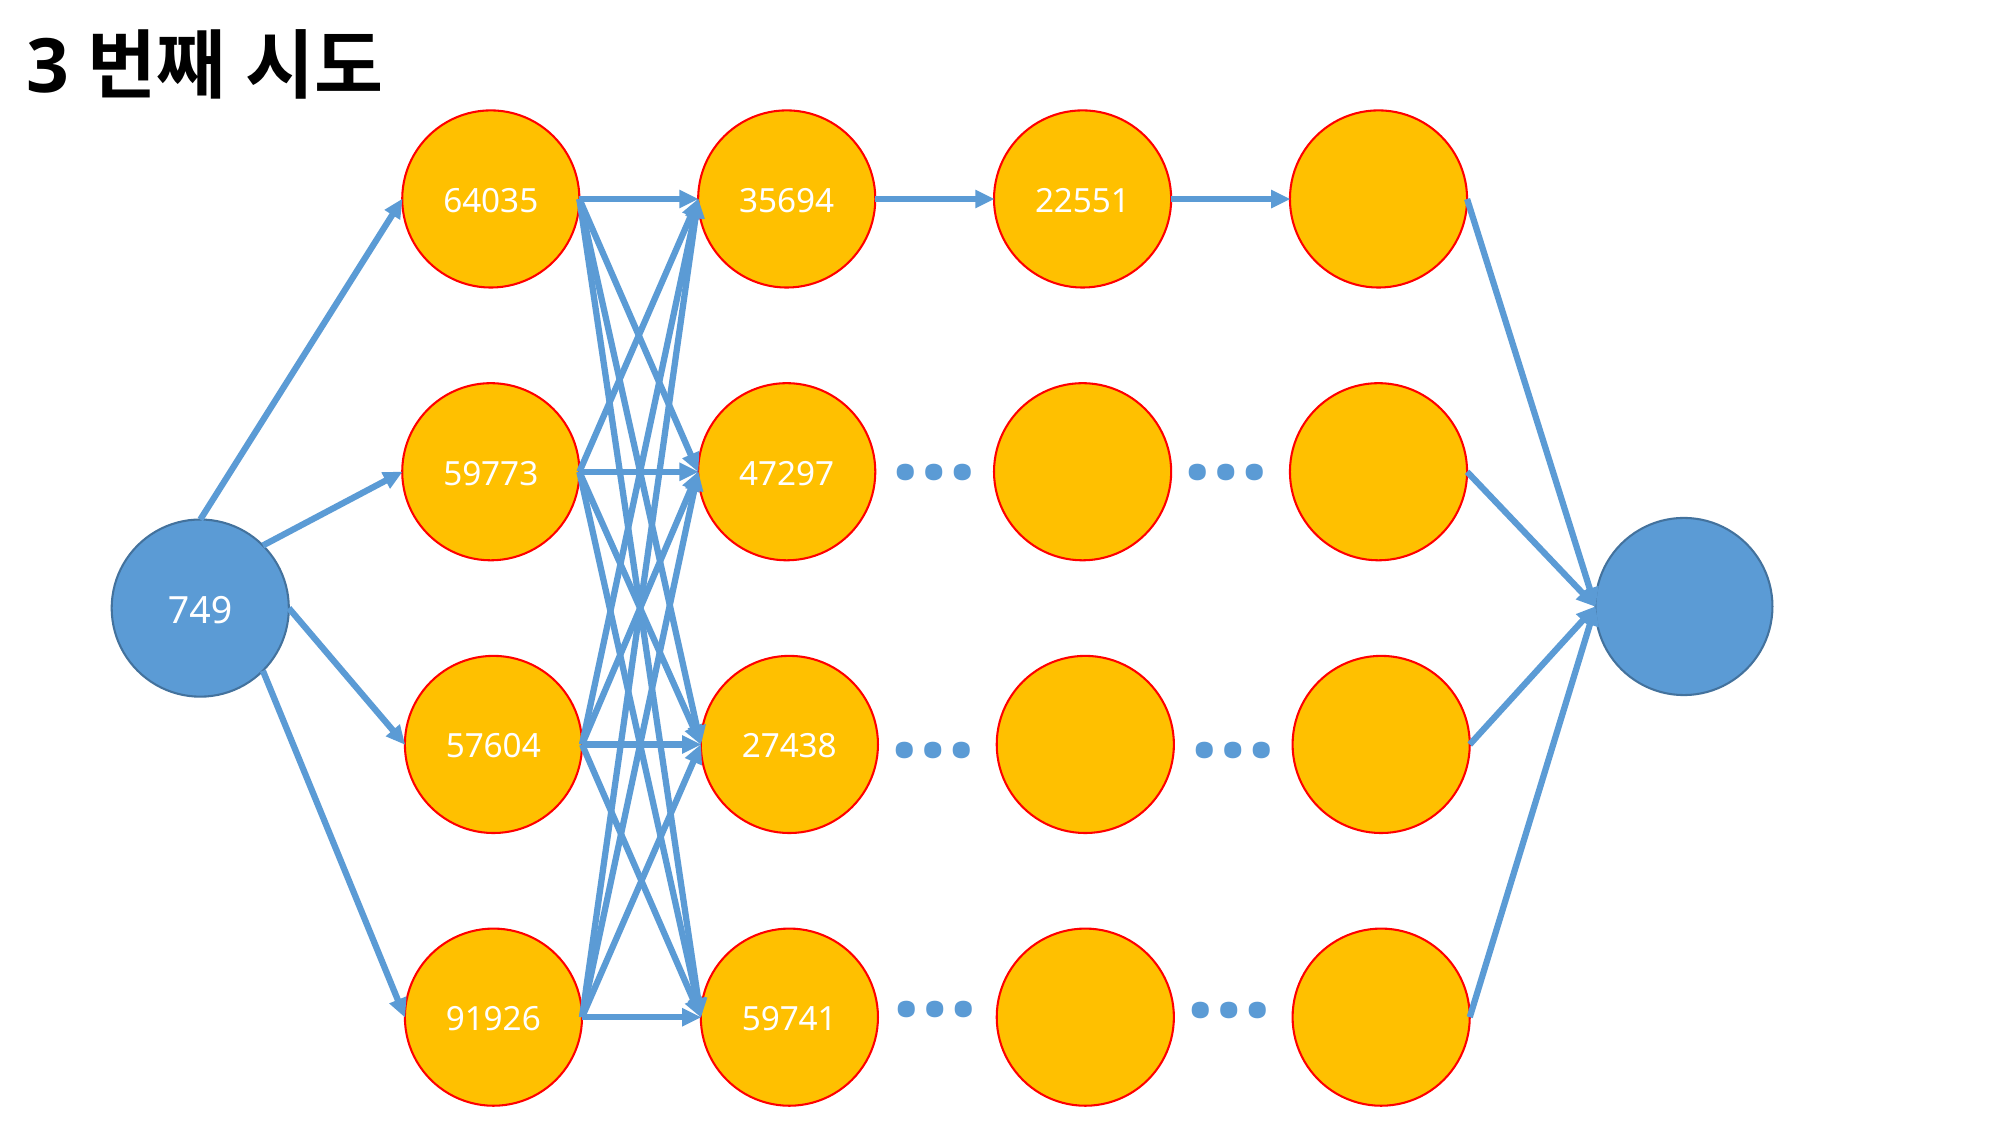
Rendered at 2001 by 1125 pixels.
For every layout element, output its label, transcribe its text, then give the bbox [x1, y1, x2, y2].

text_box … [876, 372, 992, 507]
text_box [1467, 198, 1596, 471]
text_box 57604 [405, 654, 579, 835]
text_box … [877, 908, 993, 1044]
text_box [1288, 109, 1469, 289]
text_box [262, 670, 405, 1018]
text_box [288, 608, 405, 670]
text_box [1596, 516, 1774, 697]
text_box [995, 654, 1175, 835]
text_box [582, 744, 701, 1017]
text_box [1291, 654, 1469, 835]
text_box 35694 [697, 109, 877, 289]
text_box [262, 471, 403, 546]
text_box 59741 [699, 927, 877, 1107]
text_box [582, 471, 699, 744]
text_box 22551 [993, 109, 1173, 289]
text_box 47297 [701, 382, 876, 562]
text_box [1288, 382, 1467, 562]
text_box 749 [110, 518, 290, 698]
text_box … [1175, 650, 1291, 786]
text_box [200, 198, 403, 520]
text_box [1467, 471, 1596, 607]
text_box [582, 198, 699, 471]
text_box … [1168, 372, 1284, 507]
text_box 64035 [401, 109, 581, 289]
text_box 59773 [403, 382, 579, 562]
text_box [1469, 606, 1596, 1018]
text_box 27438 [701, 654, 875, 835]
text_box … [1172, 909, 1288, 1045]
text_box [1291, 927, 1471, 1107]
text_box [992, 382, 1168, 562]
text_box 91926 [403, 927, 583, 1107]
text_box 3번째 시도 [11, 9, 399, 115]
text_box [995, 927, 1172, 1107]
text_box … [875, 650, 992, 786]
